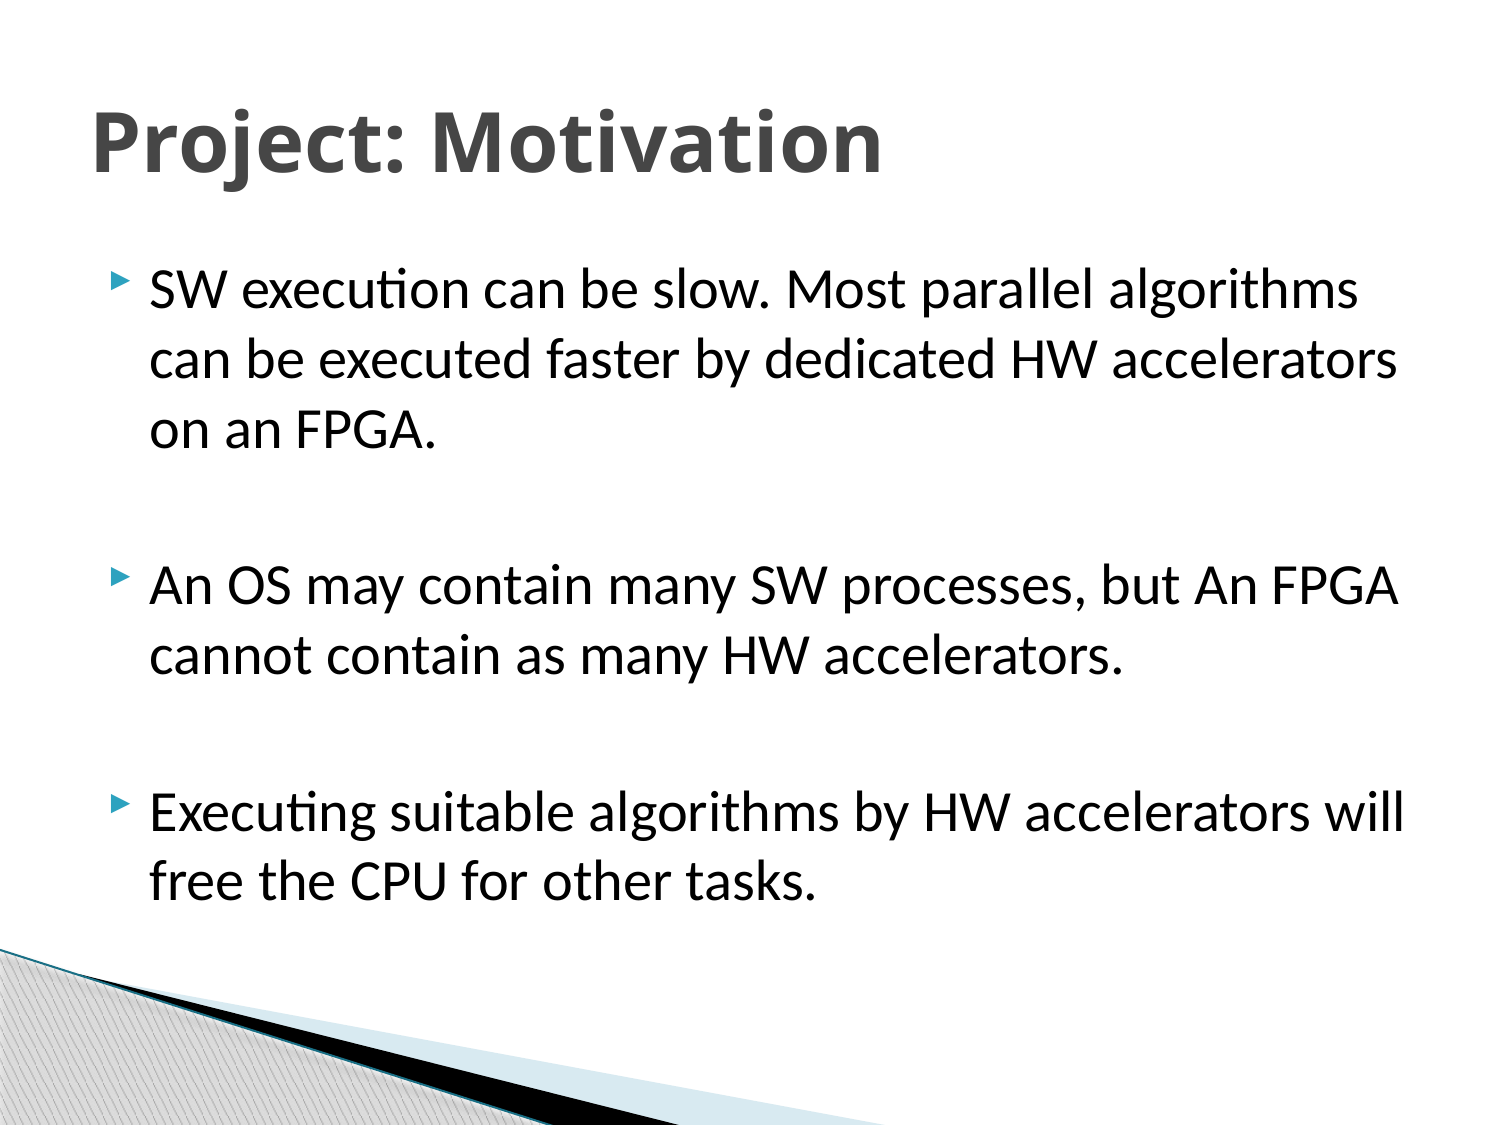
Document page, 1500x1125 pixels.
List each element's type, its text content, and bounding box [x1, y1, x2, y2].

list SW execution can be slow. Most parallel algorithms can be executed faster by dedicated HW accelerators on an FPGA. An OS may contain many SW processes, but An FPGA cannot contain as many HW accelerators. Executing suitable algorithms by HW accelerators will free the CPU for other tasks. [75, 243, 1425, 986]
title Project: Motivation [75, 45, 1425, 233]
